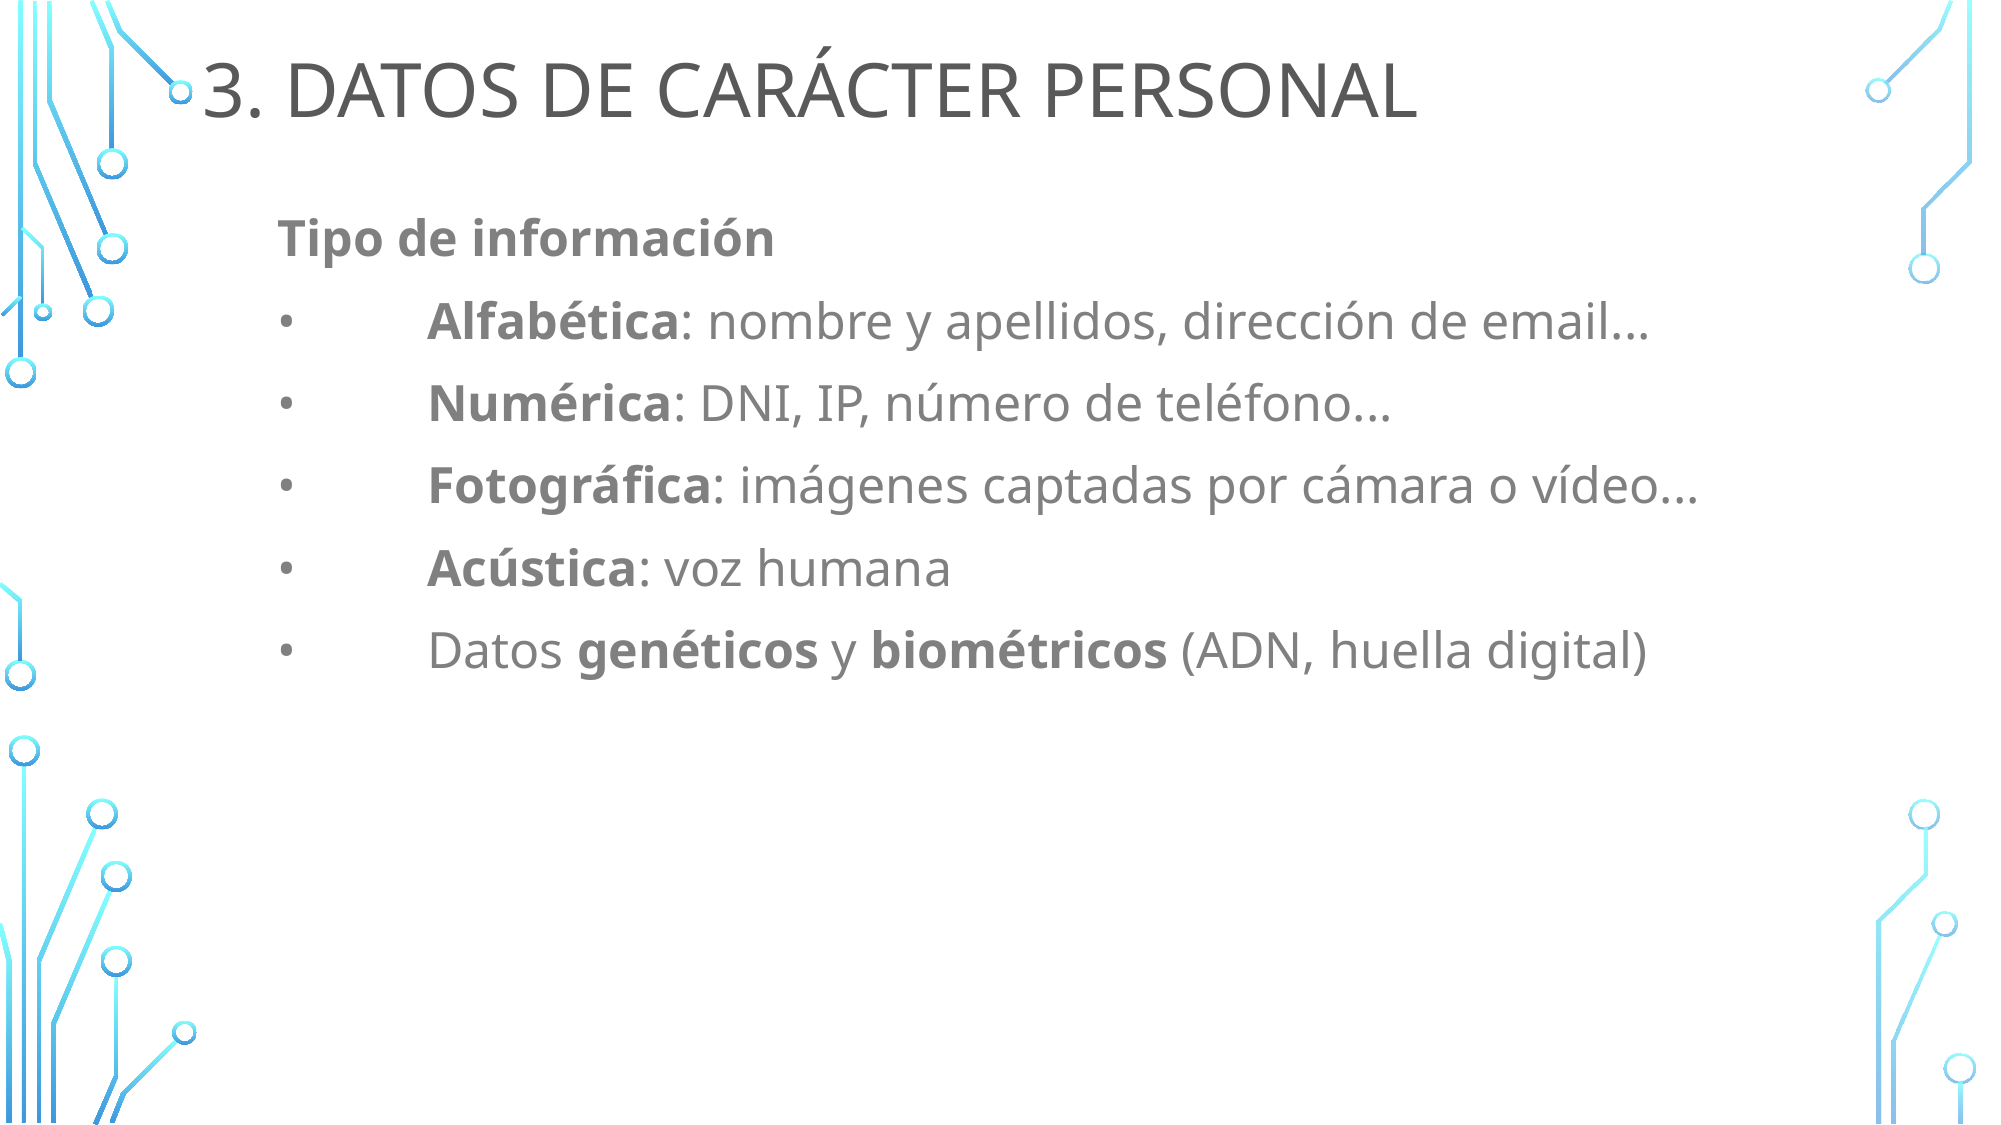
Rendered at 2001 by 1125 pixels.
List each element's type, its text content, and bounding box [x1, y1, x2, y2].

title 3. Datos de carácter personal [187, 43, 1813, 144]
list Tipo de información • Alfabética: nombre y apellidos, dirección de email... • Numérica: DNI, IP, número de teléfono... • Fotográfica: imágenes captadas por cámara o vídeo... • Acústica: voz humana • Datos genéticos y biométricos (ADN, huella digital) [187, 187, 1863, 1082]
